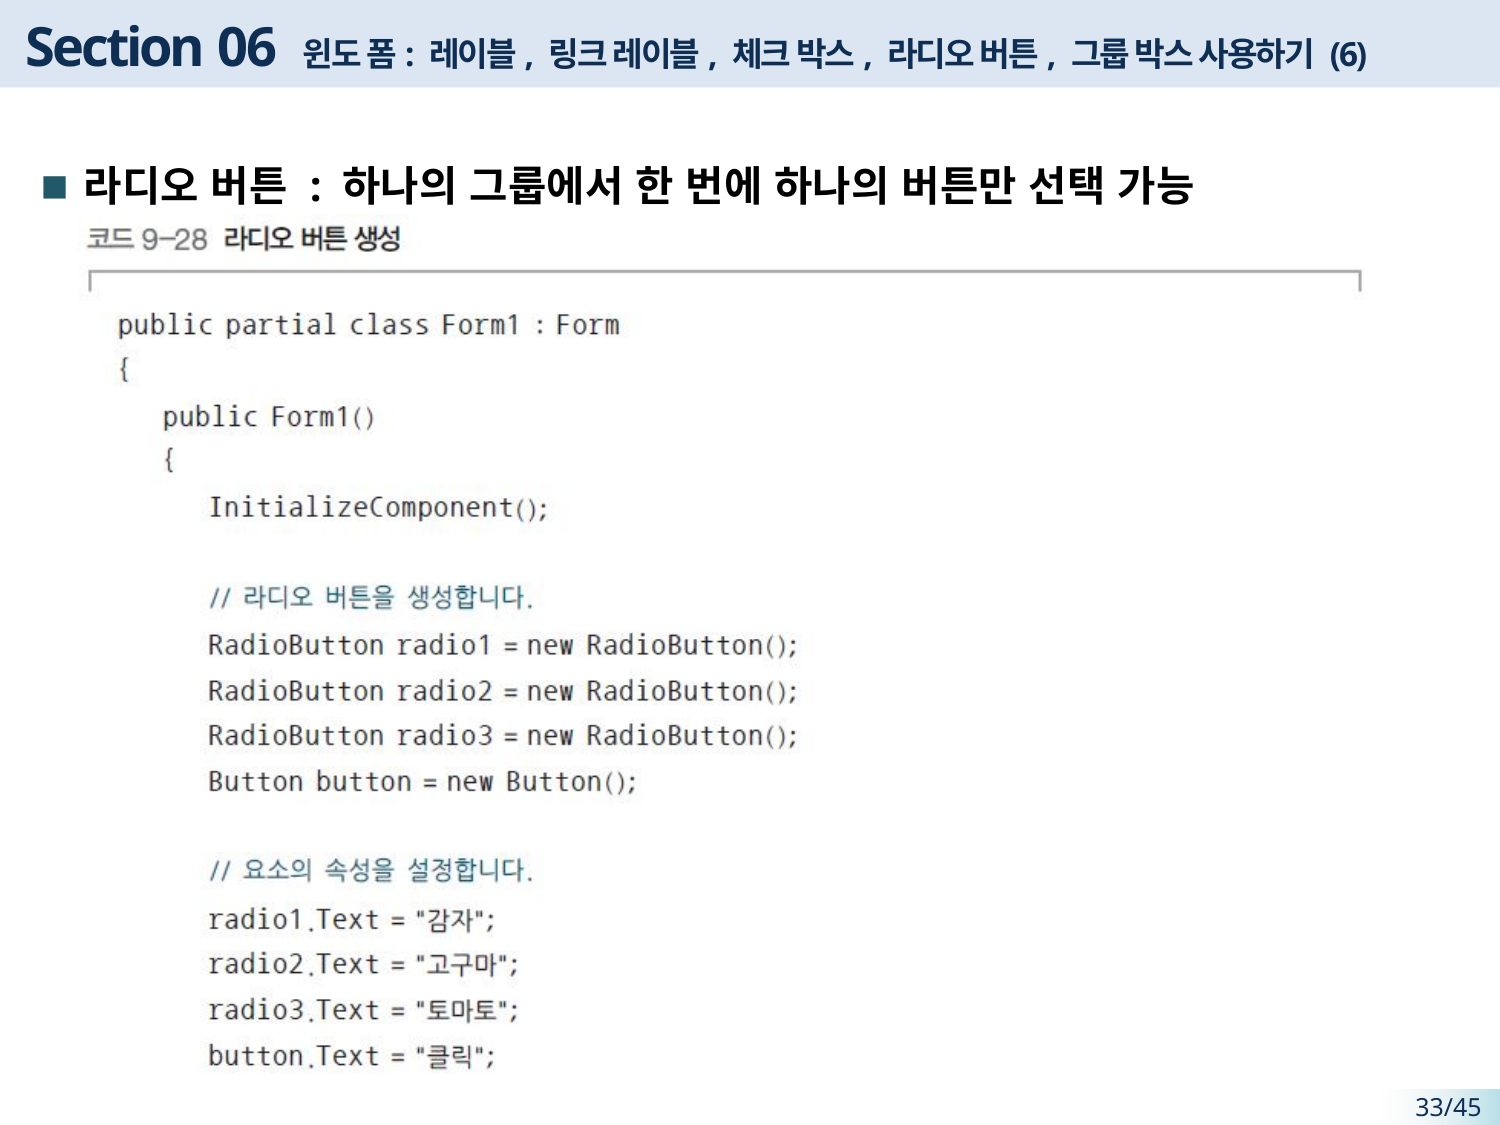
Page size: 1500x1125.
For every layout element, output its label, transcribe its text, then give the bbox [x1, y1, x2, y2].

picture [77, 215, 1368, 1087]
list 라디오 버튼 : 하나의 그룹에서 한 번에 하나의 버튼만 선택 가능 [10, 126, 1481, 1057]
title Section 06 윈도 폼: 레이블, 링크 레이블, 체크 박스, 라디오 버튼, 그룹 박스 사용하기 (6) [10, 5, 1459, 84]
